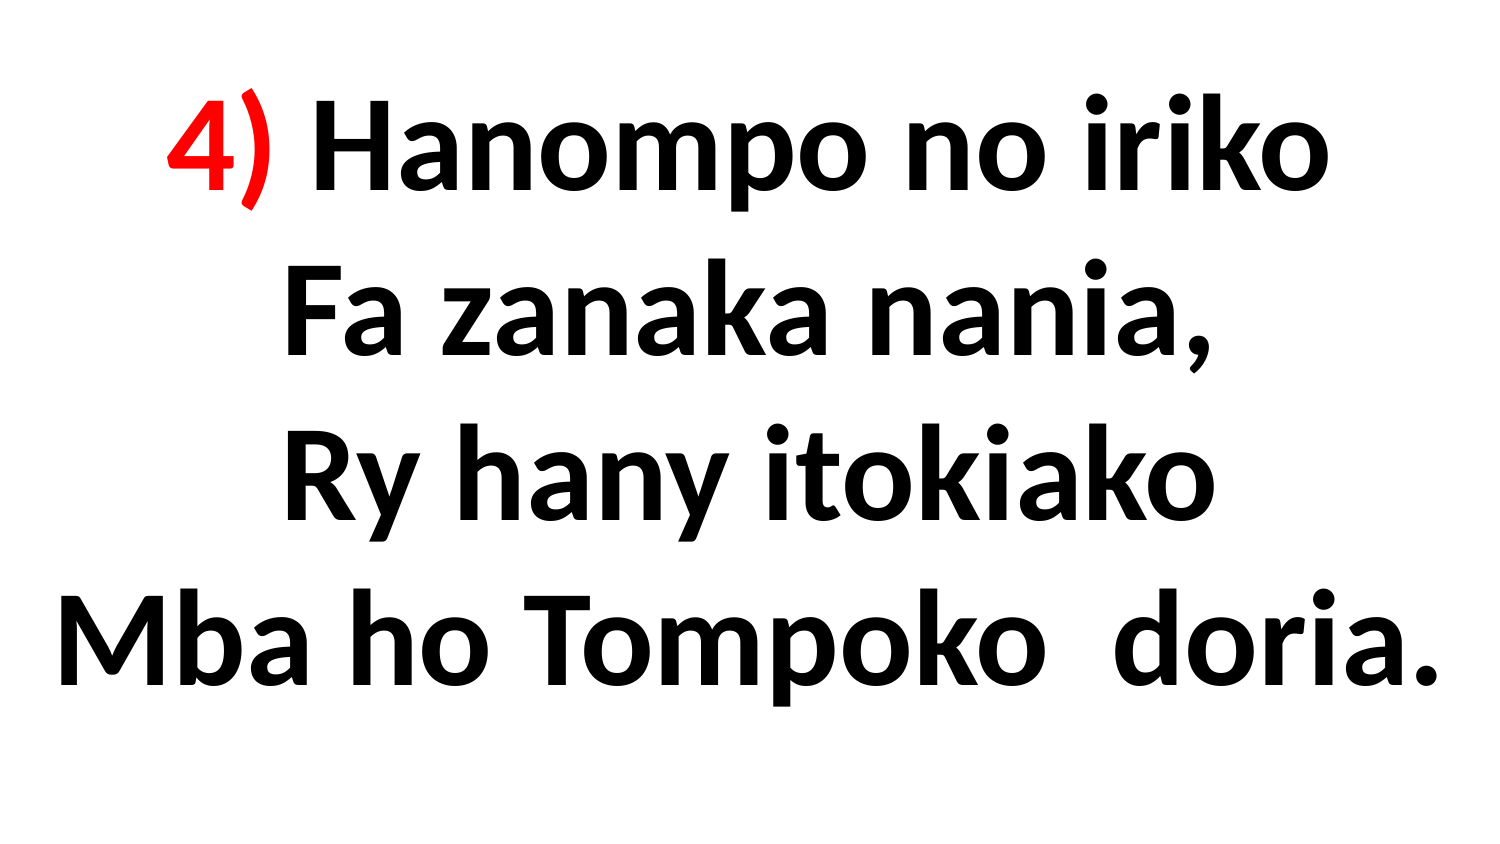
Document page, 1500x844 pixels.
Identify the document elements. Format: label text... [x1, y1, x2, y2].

title 4) Hanompo no iriko Fa zanaka nania, Ry hany itokiako Mba ho Tompoko doria. [0, 285, 1500, 481]
